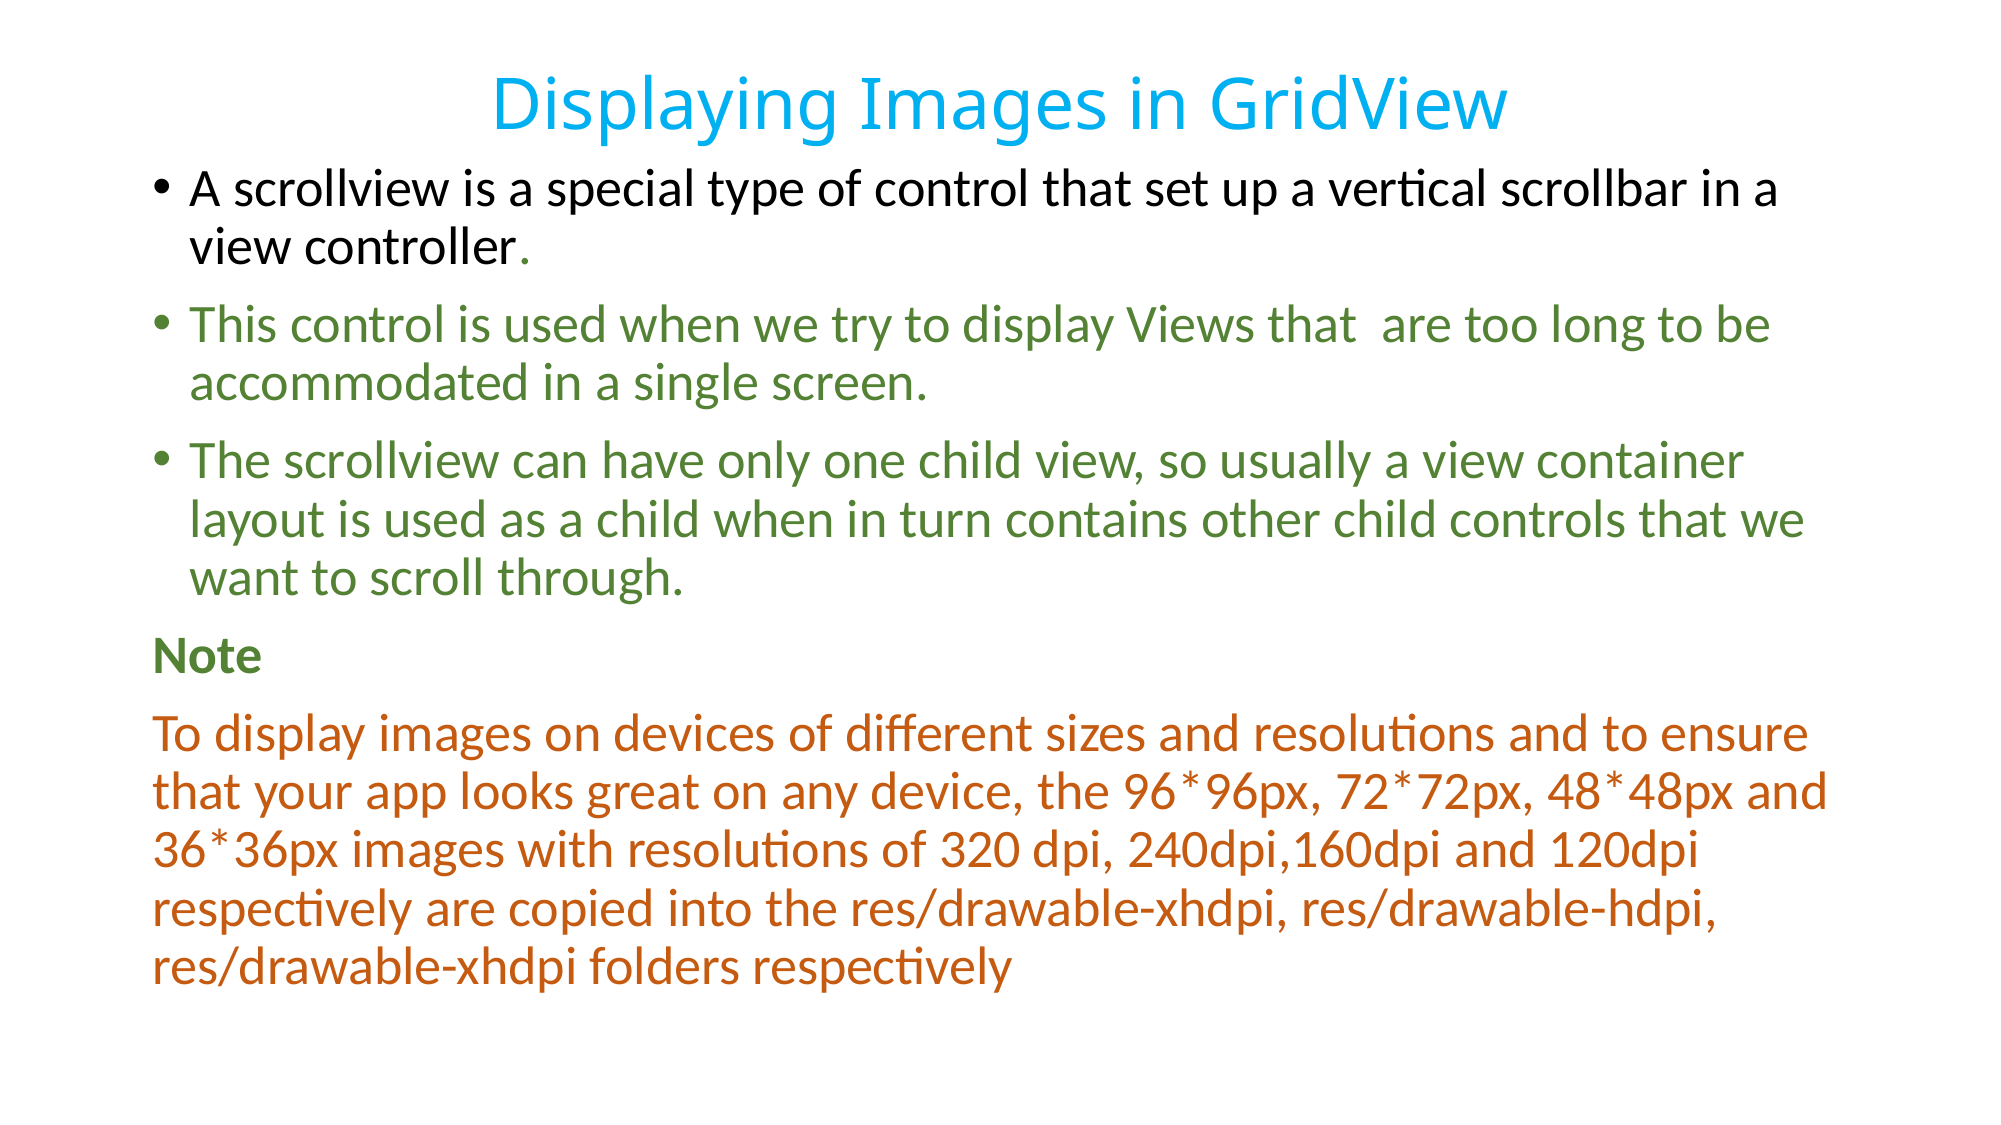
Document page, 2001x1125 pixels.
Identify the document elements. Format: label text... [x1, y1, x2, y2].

title Displaying Images in GridView [137, 59, 1863, 152]
list A scrollview is a special type of control that set up a vertical scrollbar in a view controller. This control is used when we try to display Views that are too long to be accommodated in a single screen. The scrollview can have only one child view, so usually a view container layout is used as a child when in turn contains other child controls that we want to scroll through. Note To display images on devices of different sizes and resolutions and to ensure that your app looks great on any device, the 96*96px, 72*72px, 48*48px and 36*36px images with resolutions of 320 dpi, 240dpi,160dpi and 120dpi respectively are copied into the res/drawable-xhdpi, res/drawable-hdpi, res/drawable-xhdpi folders respectively [137, 152, 1863, 1014]
